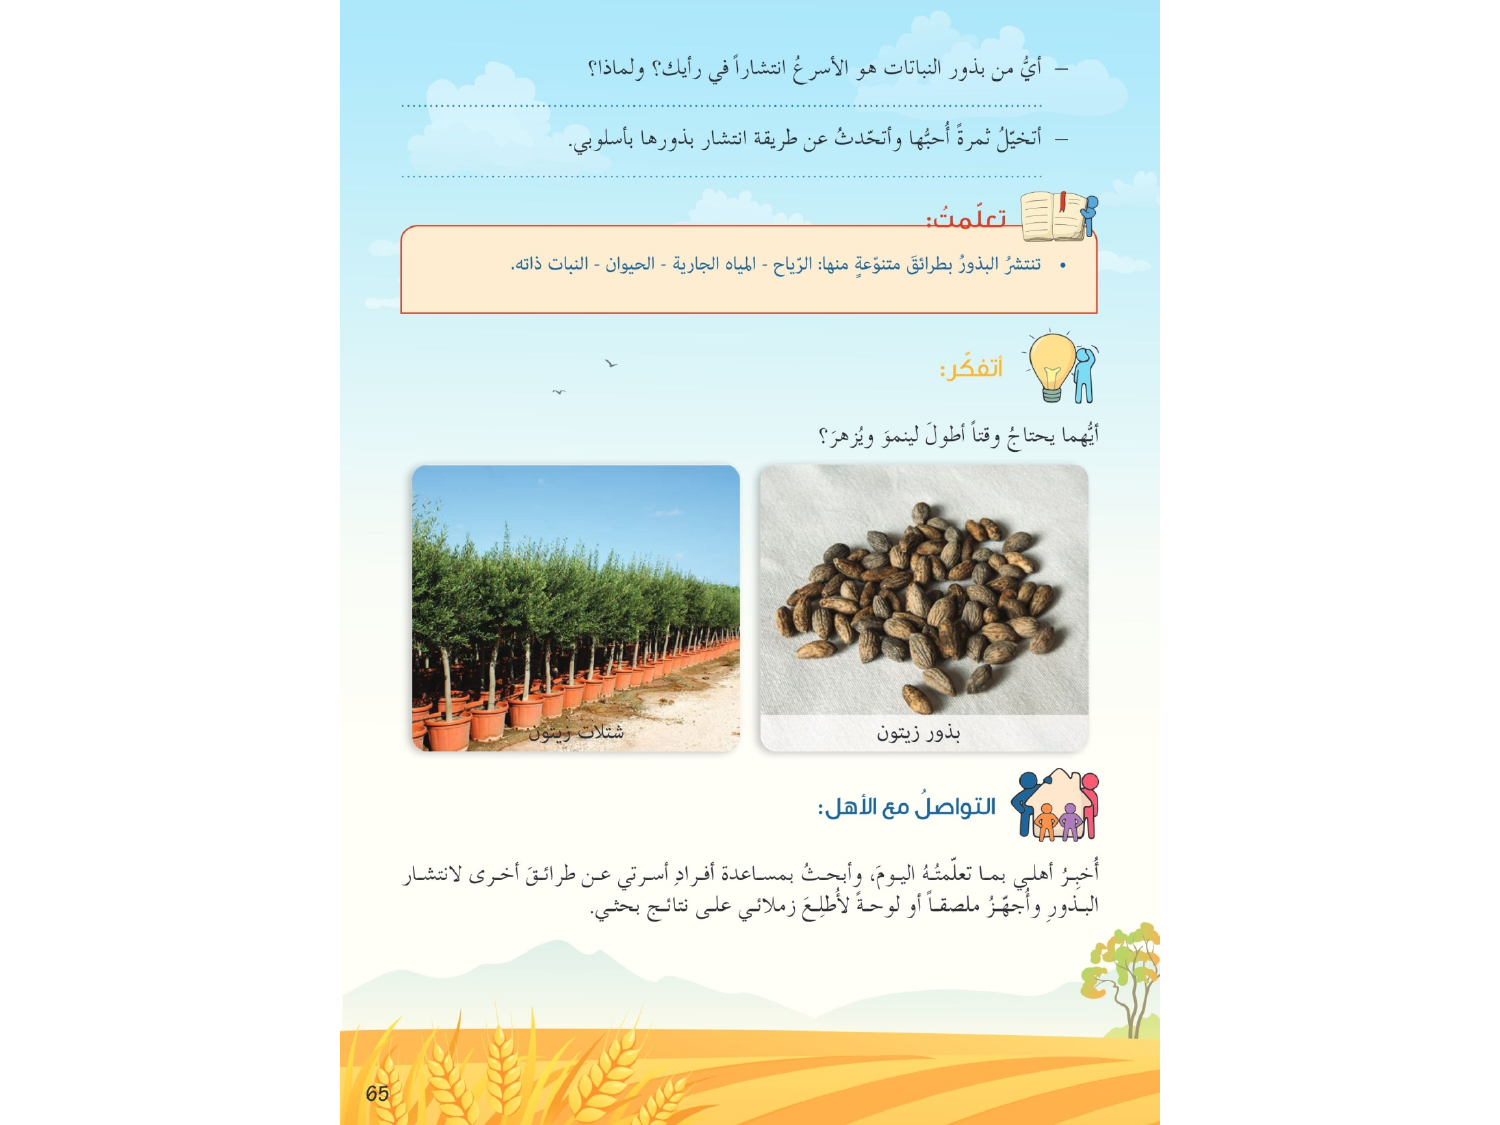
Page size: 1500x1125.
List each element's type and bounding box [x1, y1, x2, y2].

picture [340, 0, 1160, 1125]
